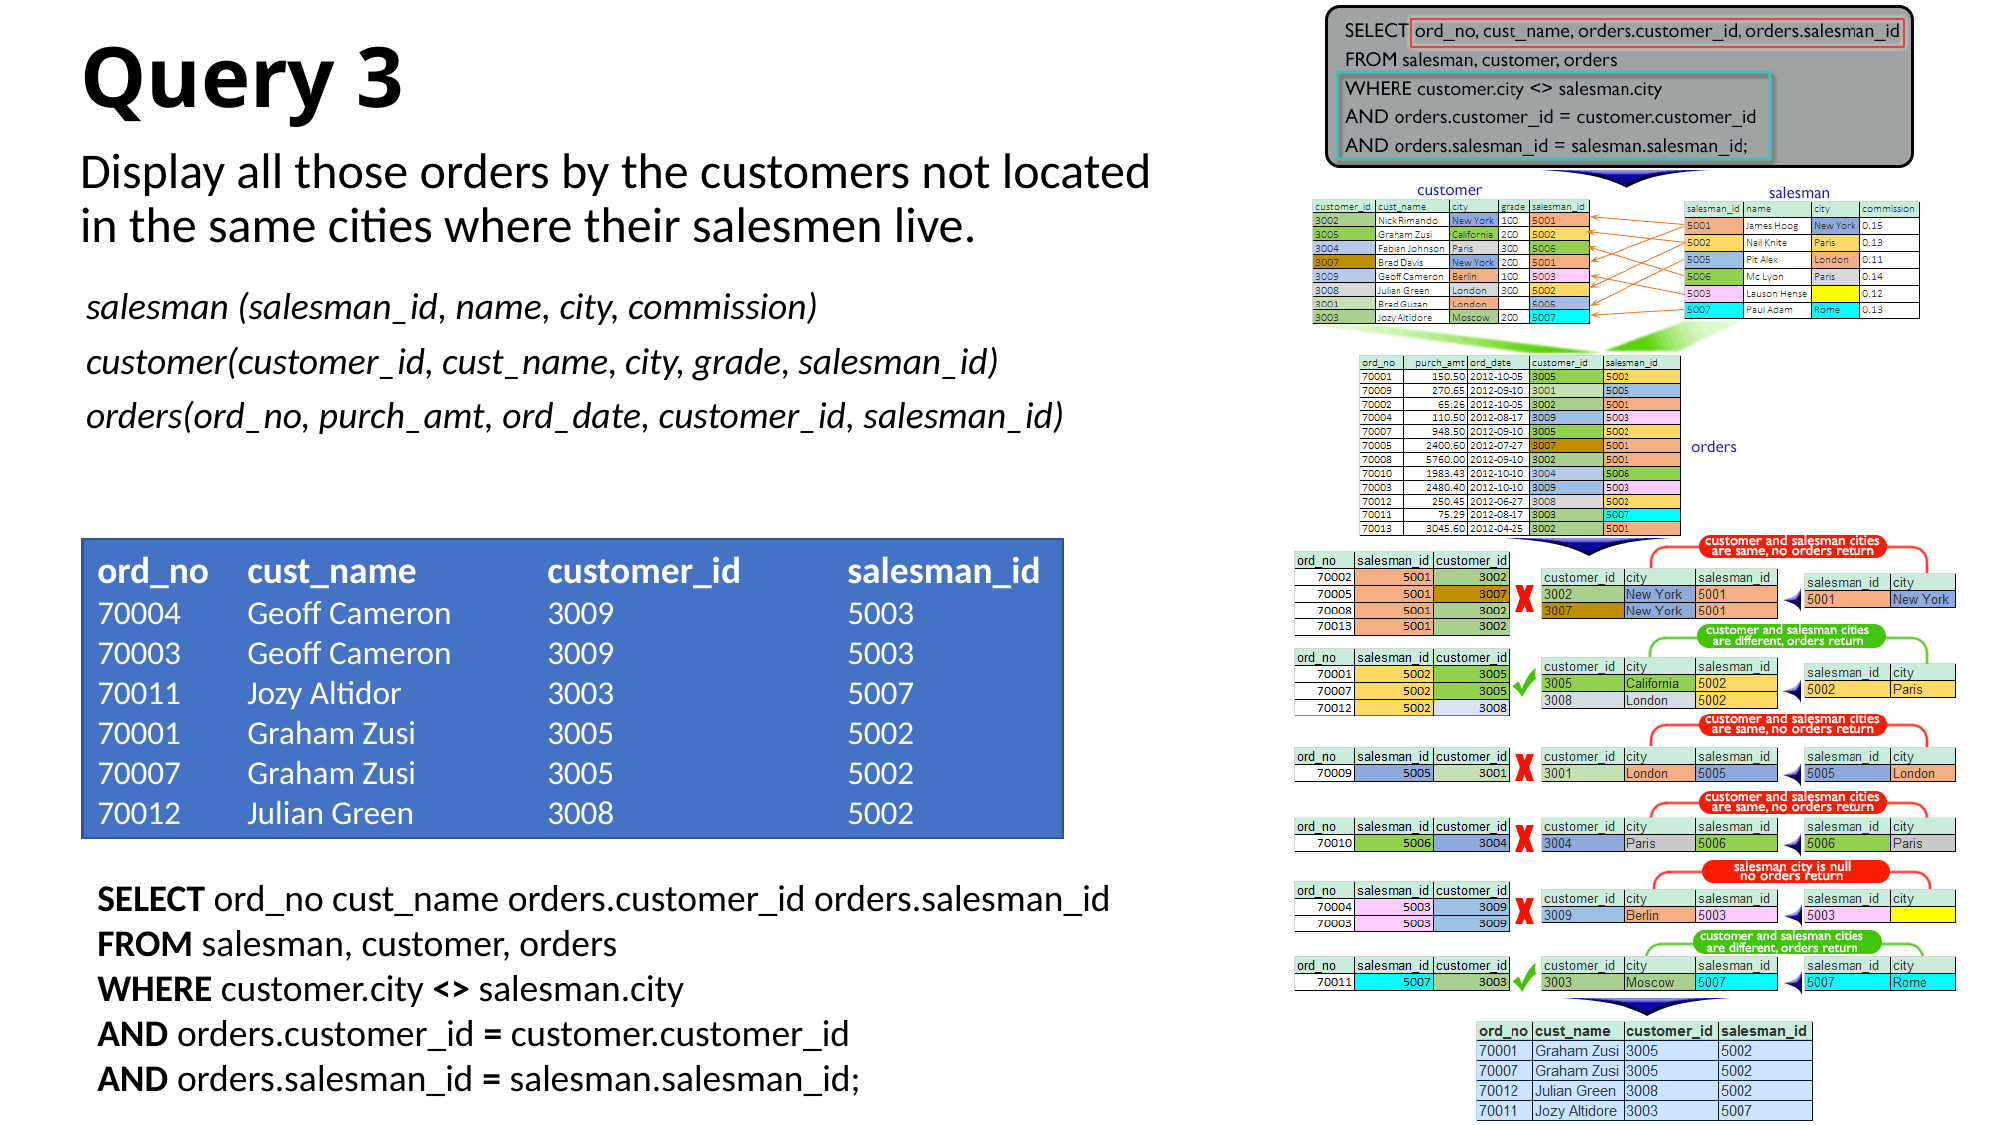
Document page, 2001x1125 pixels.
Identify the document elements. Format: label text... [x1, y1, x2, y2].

text_box ord_no cust_name customer_id salesman_id 70004 Geoff Cameron 3009 5003 70003 Geoff Cameron 3009 5003 70011 Jozy Altidor 3003 5007 70001 Graham Zusi 3005 5002 70007 Graham Zusi 3005 5002 70012 Julian Green 3008 5002 [81, 538, 1064, 839]
title Query 3 [64, 16, 1285, 146]
picture [1285, 0, 1968, 1125]
text_box SELECT ord_no cust_name orders.customer_id orders.salesman_id FROM salesman, customer, orders WHERE customer.city <> salesman.city AND orders.customer_id = customer.customer_id AND orders.salesman_id = salesman.salesman_id; [82, 866, 1156, 1106]
text_box salesman (salesman_id, name, city, commission) customer(customer_id, cust_name, city, grade, salesman_id) orders(ord_no, purch_amt, ord_date, customer_id, salesman_id) [71, 285, 1116, 444]
list Display all those orders by the customers not located in the same cities where their salesmen live. [64, 138, 1207, 268]
